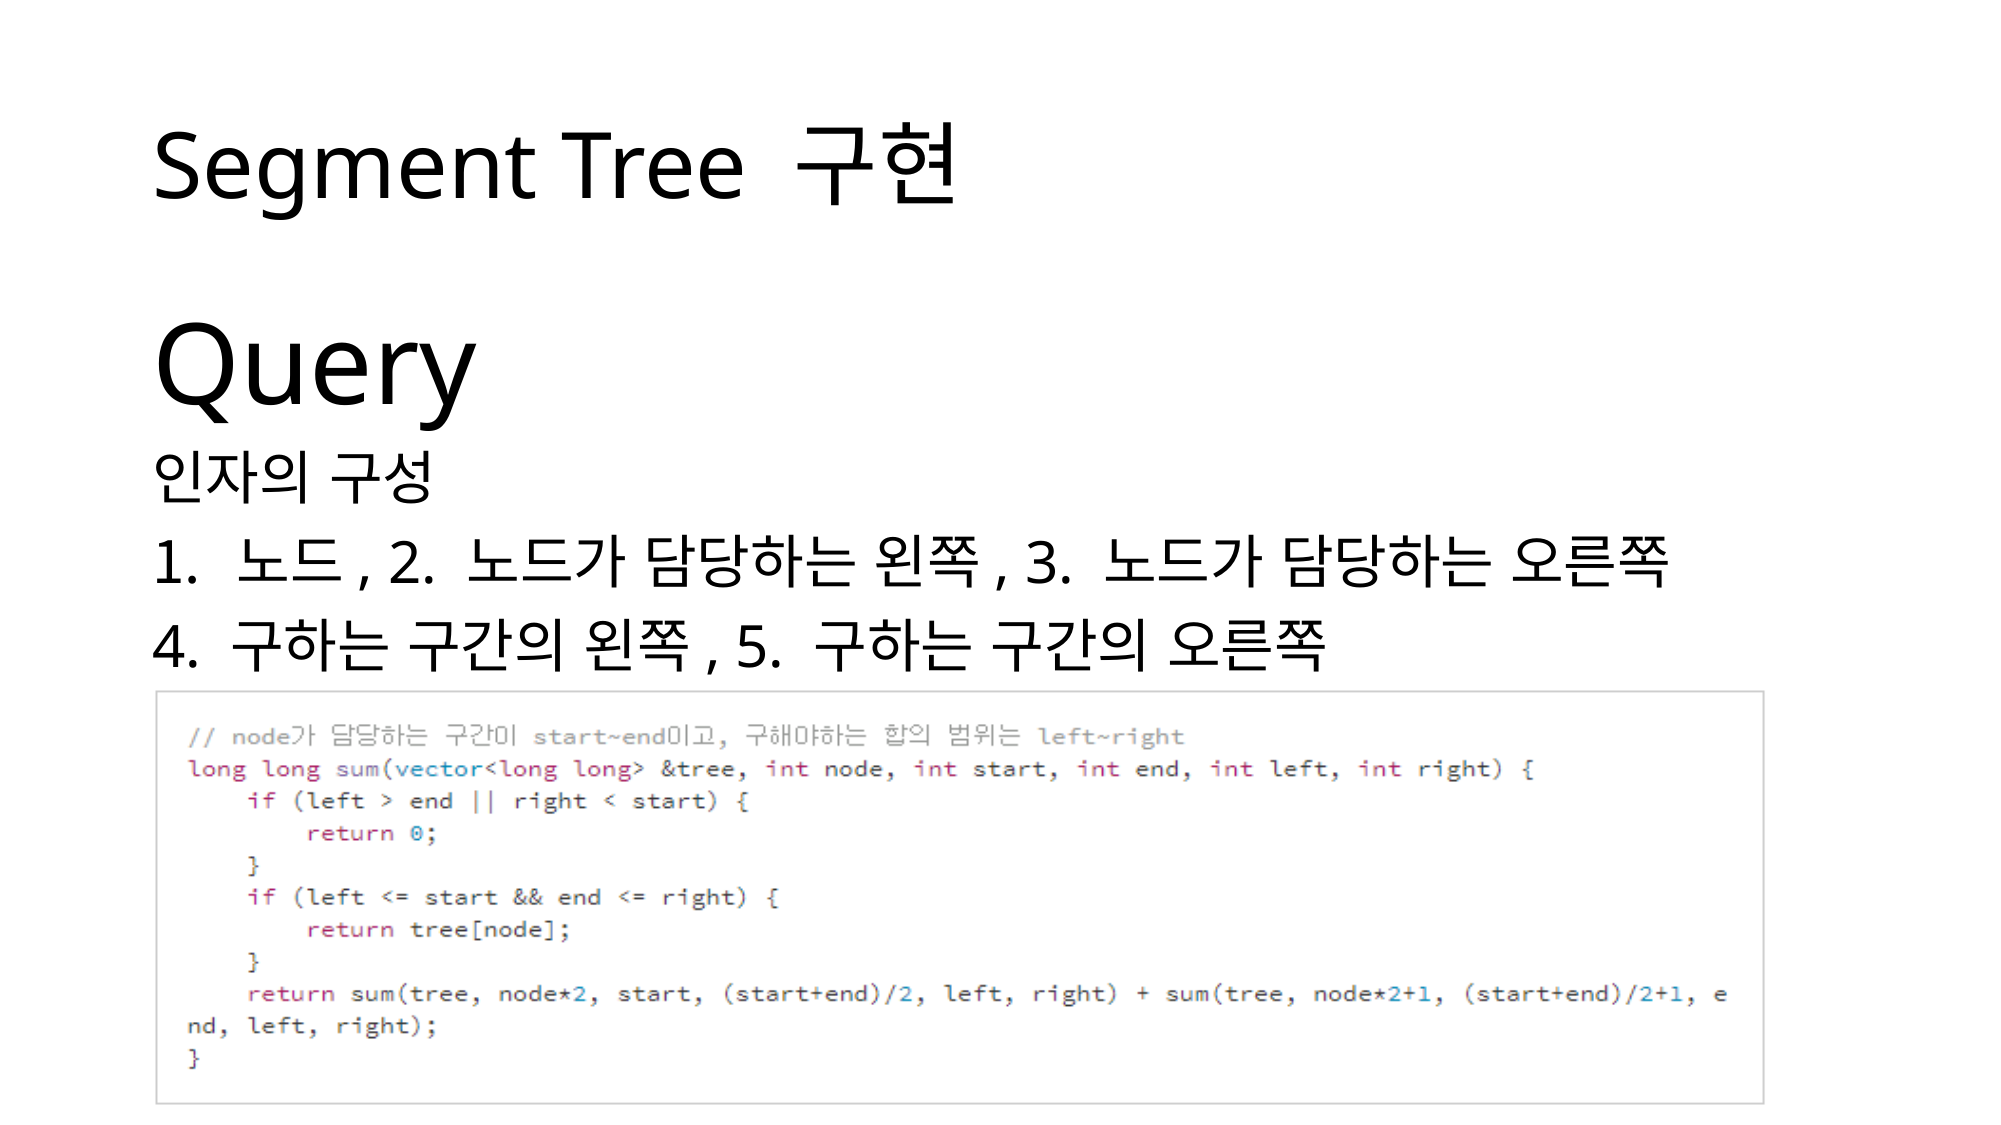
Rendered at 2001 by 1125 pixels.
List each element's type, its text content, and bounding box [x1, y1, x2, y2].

title Segment Tree 구현 [137, 59, 1863, 278]
list Query 인자의 구성 노드, 2. 노드가 담당하는 왼쪽, 3. 노드가 담당하는 오른쪽 4. 구하는 구간의 왼쪽, 5. 구하는 구간의 오른쪽 [137, 299, 1863, 1014]
picture [137, 676, 1788, 1125]
